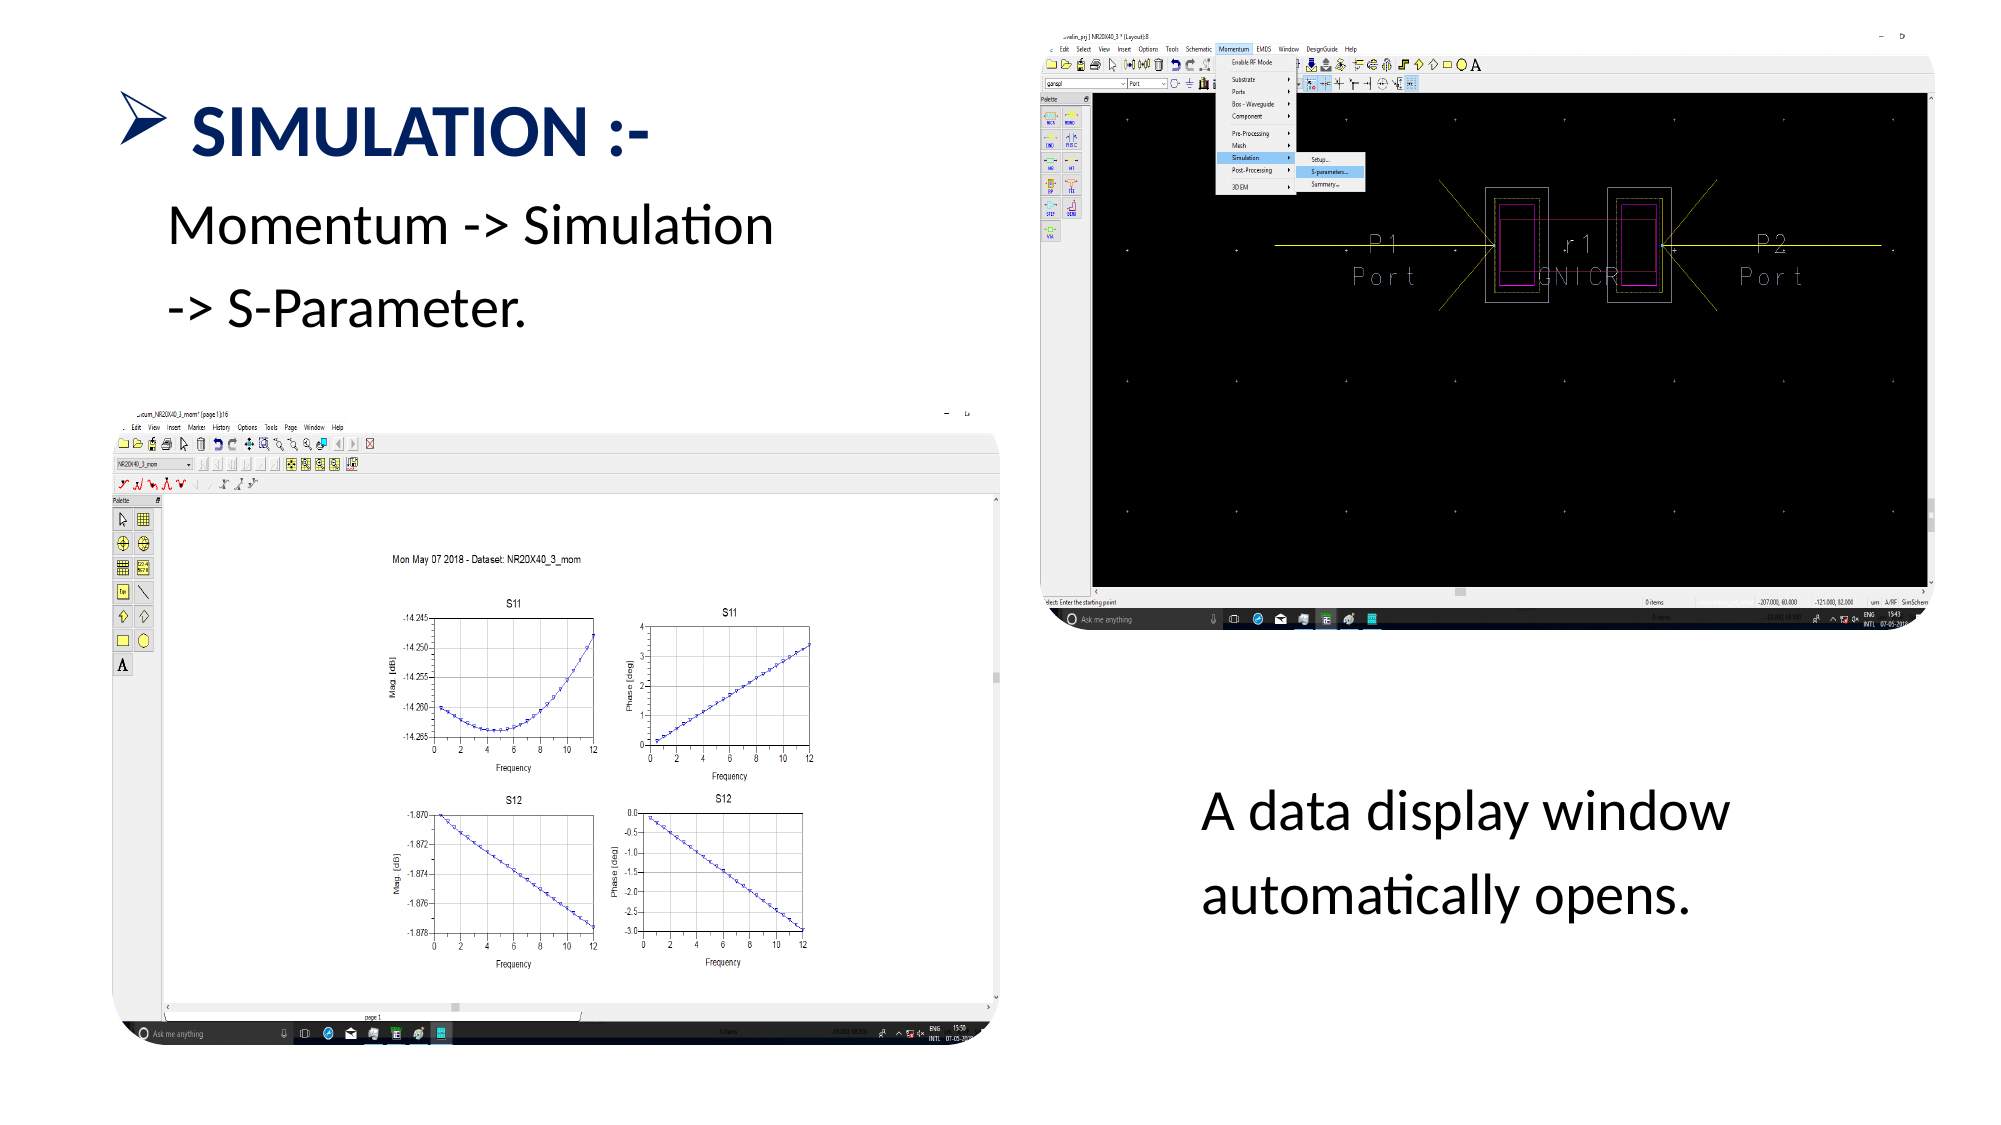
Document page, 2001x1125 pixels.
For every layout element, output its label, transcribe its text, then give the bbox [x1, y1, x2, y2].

picture [112, 407, 1000, 1045]
picture [1039, 30, 1935, 630]
list SIMULATION :- Momentum -> Simulation -> S-Parameter. A data display window automatically opens. [99, 84, 1900, 1045]
